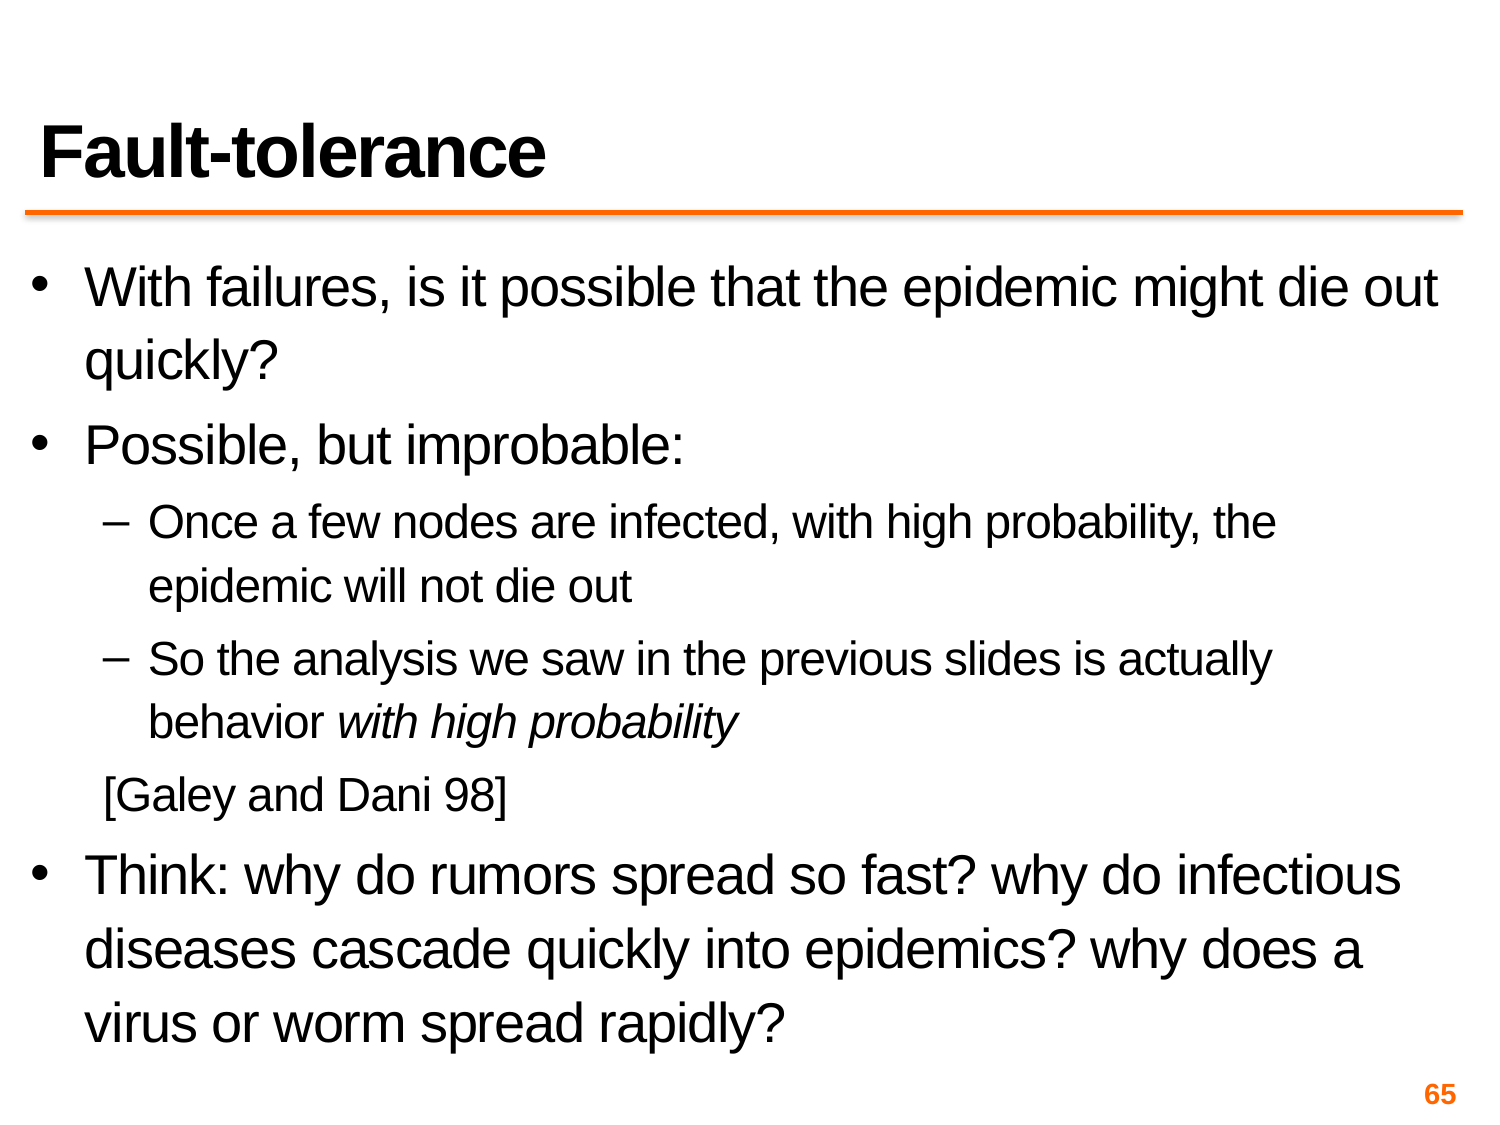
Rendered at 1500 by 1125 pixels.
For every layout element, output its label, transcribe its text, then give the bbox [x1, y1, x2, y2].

list With failures, is it possible that the epidemic might die out quickly? Possible, but improbable: Once a few nodes are infected, with high probability, the epidemic will not die out So the analysis we saw in the previous slides is actually behavior with high probability [Galey and Dani 98] Think: why do rumors spread so fast? why do infectious diseases cascade quickly into epidemics? why does a virus or worm spread rapidly? [24, 237, 1463, 1063]
slide_number 65 [1112, 1074, 1463, 1110]
title Fault-tolerance [24, 24, 1463, 201]
